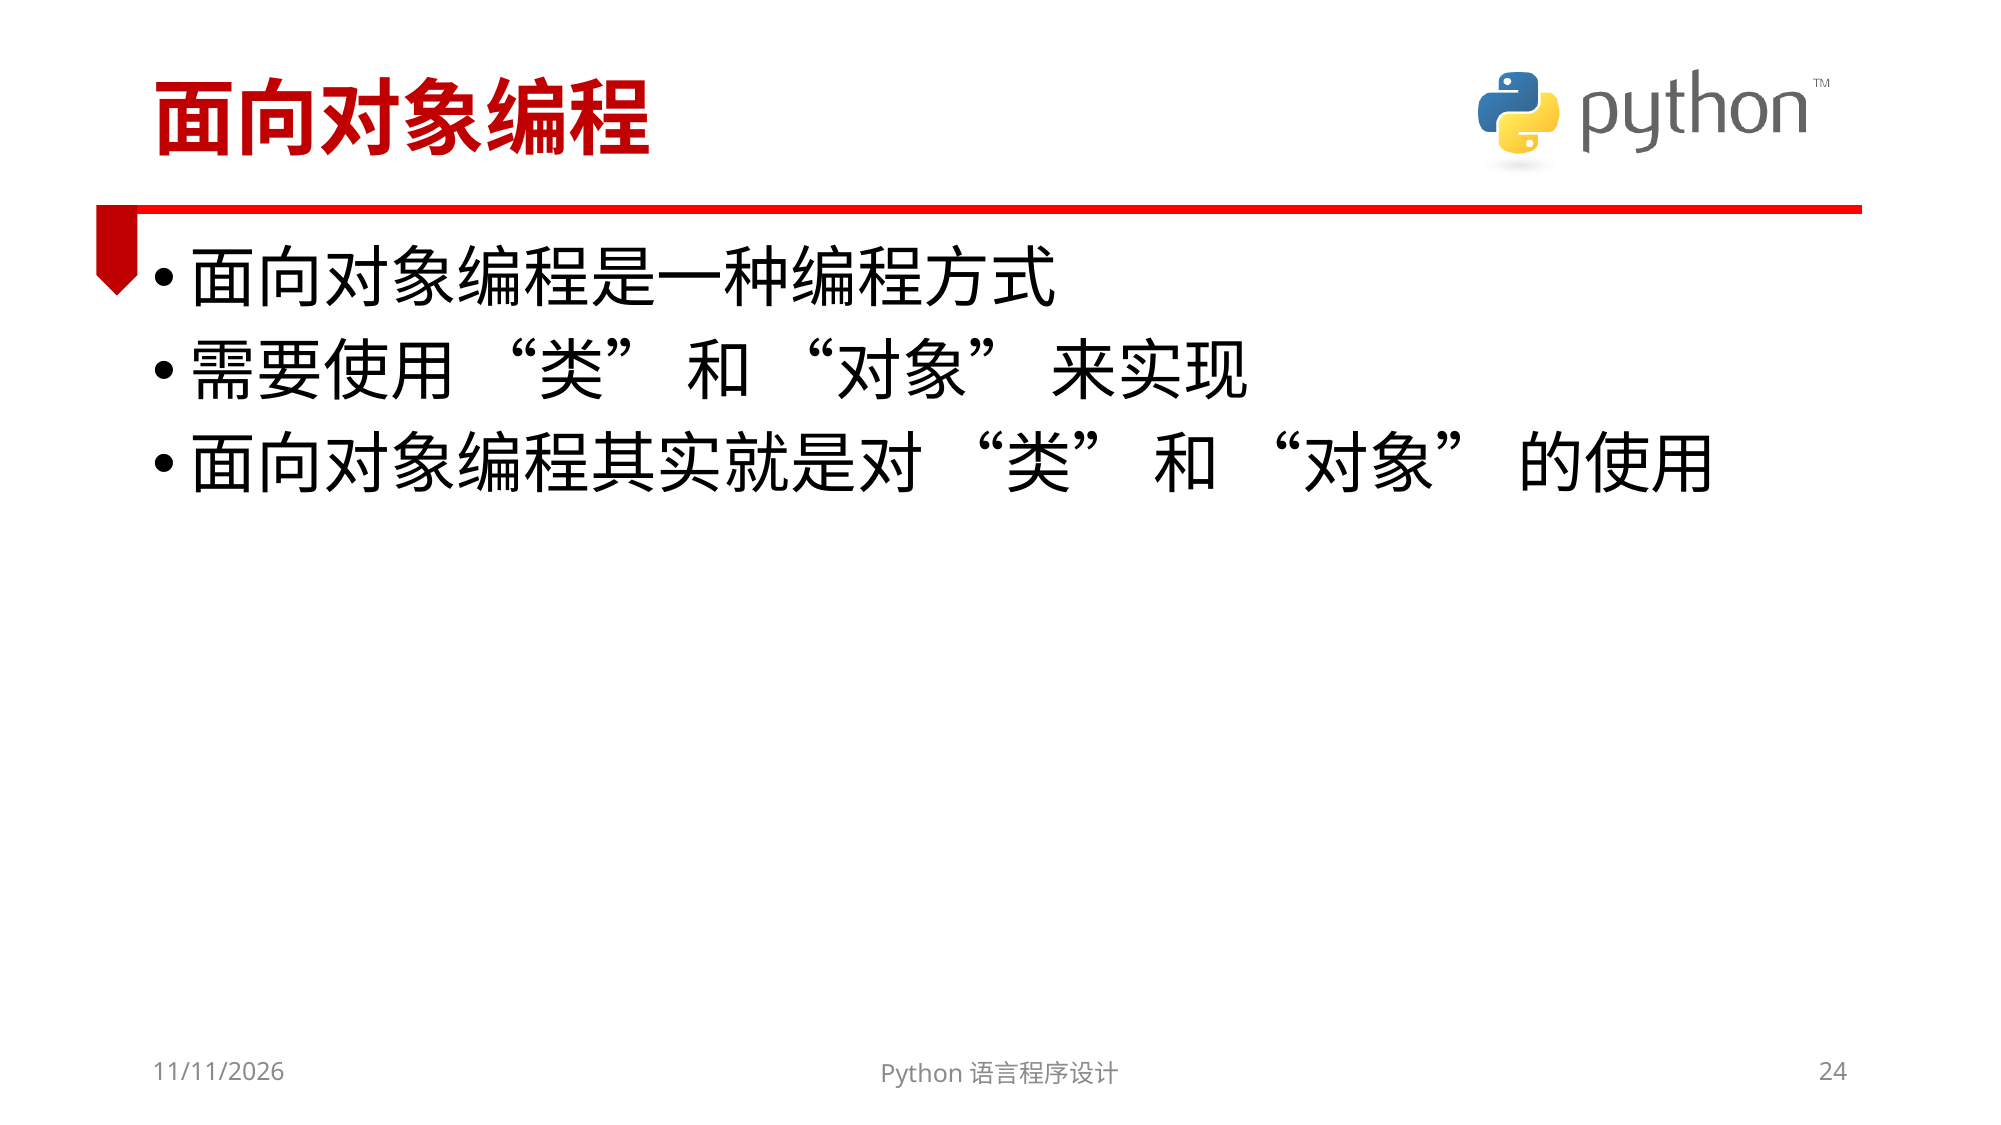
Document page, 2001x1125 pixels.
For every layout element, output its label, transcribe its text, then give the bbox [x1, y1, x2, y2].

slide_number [137, 1042, 588, 1103]
picture [1419, 47, 1863, 197]
footer Python语言程序设计 [662, 1042, 1338, 1103]
slide_number 24 [1412, 1042, 1863, 1103]
list 面向对象编程是一种编程方式 需要使用 “类” 和 “对象” 来实现 面向对象编程其实就是对 “类” 和 “对象” 的使用 [137, 236, 1863, 1014]
title 面向对象编程 [137, 53, 1436, 191]
